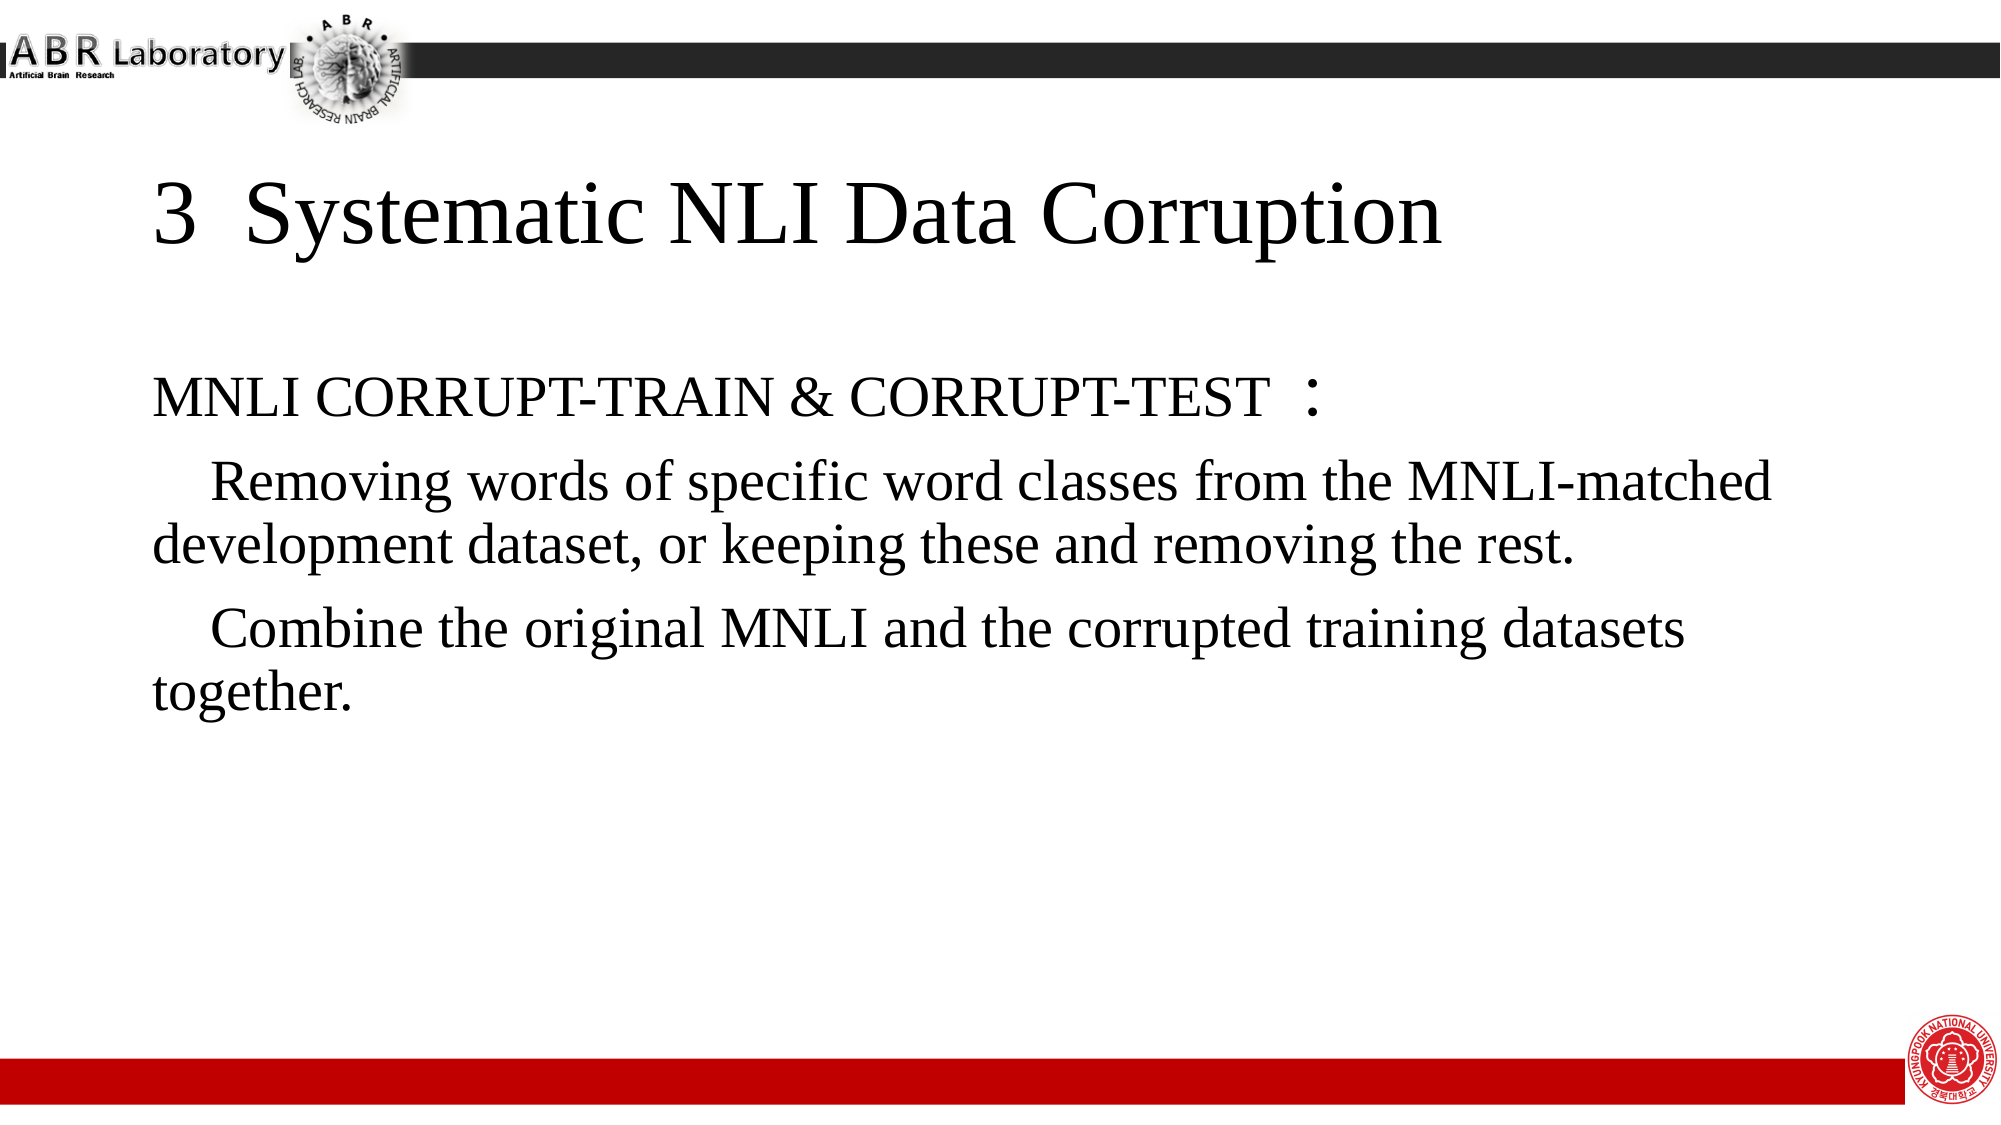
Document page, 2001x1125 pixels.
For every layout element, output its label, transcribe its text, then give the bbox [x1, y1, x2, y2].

text_box MNLI CORRUPT-TRAIN & CORRUPT-TEST ： Removing words of specific word classes from the MNLI-matched development dataset, or keeping these and removing the rest. Combine the original MNLI and the corrupted training datasets together. [137, 359, 1863, 1021]
text_box 3 Systematic NLI Data Corruption [137, 156, 1863, 278]
picture [6, 4, 420, 136]
picture [1905, 1012, 2000, 1105]
